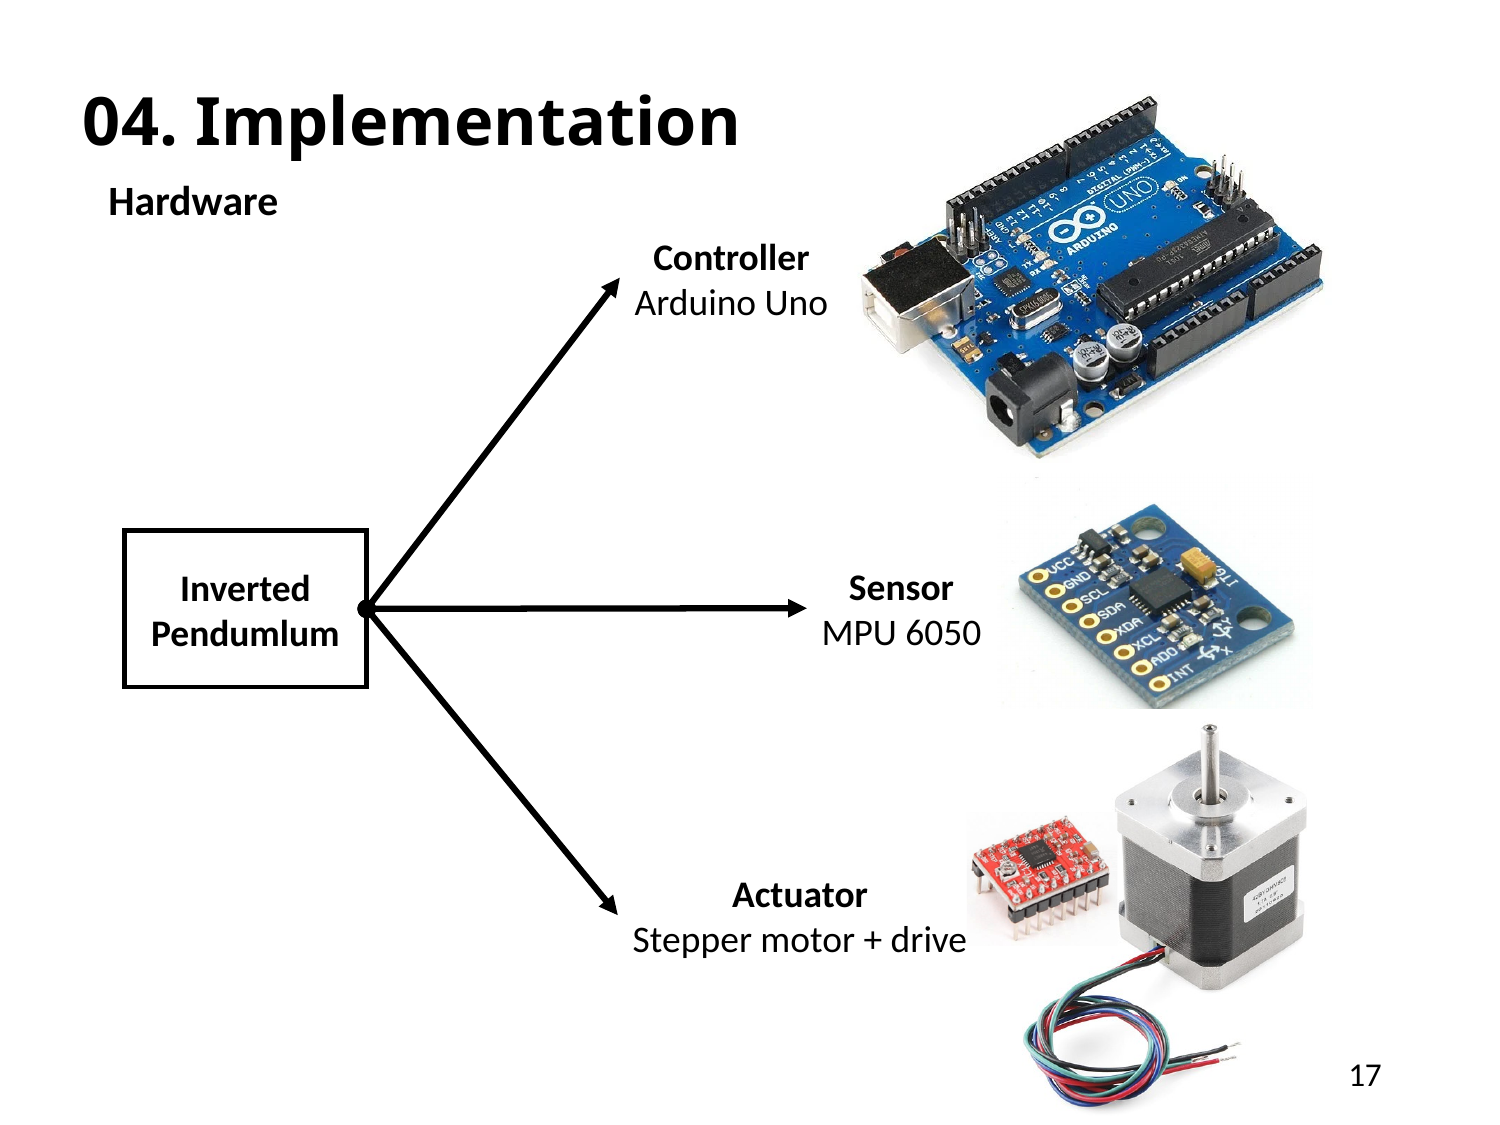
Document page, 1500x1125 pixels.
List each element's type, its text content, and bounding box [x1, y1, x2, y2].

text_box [366, 278, 619, 608]
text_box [366, 608, 616, 916]
slide_number 17 [1318, 1042, 1397, 1103]
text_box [805, 473, 1313, 709]
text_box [615, 709, 1318, 1122]
text_box 04. Implementation [67, 71, 756, 166]
text_box Hardware [93, 166, 294, 232]
text_box Inverted Pendumlum [123, 530, 366, 688]
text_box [618, 90, 1338, 466]
